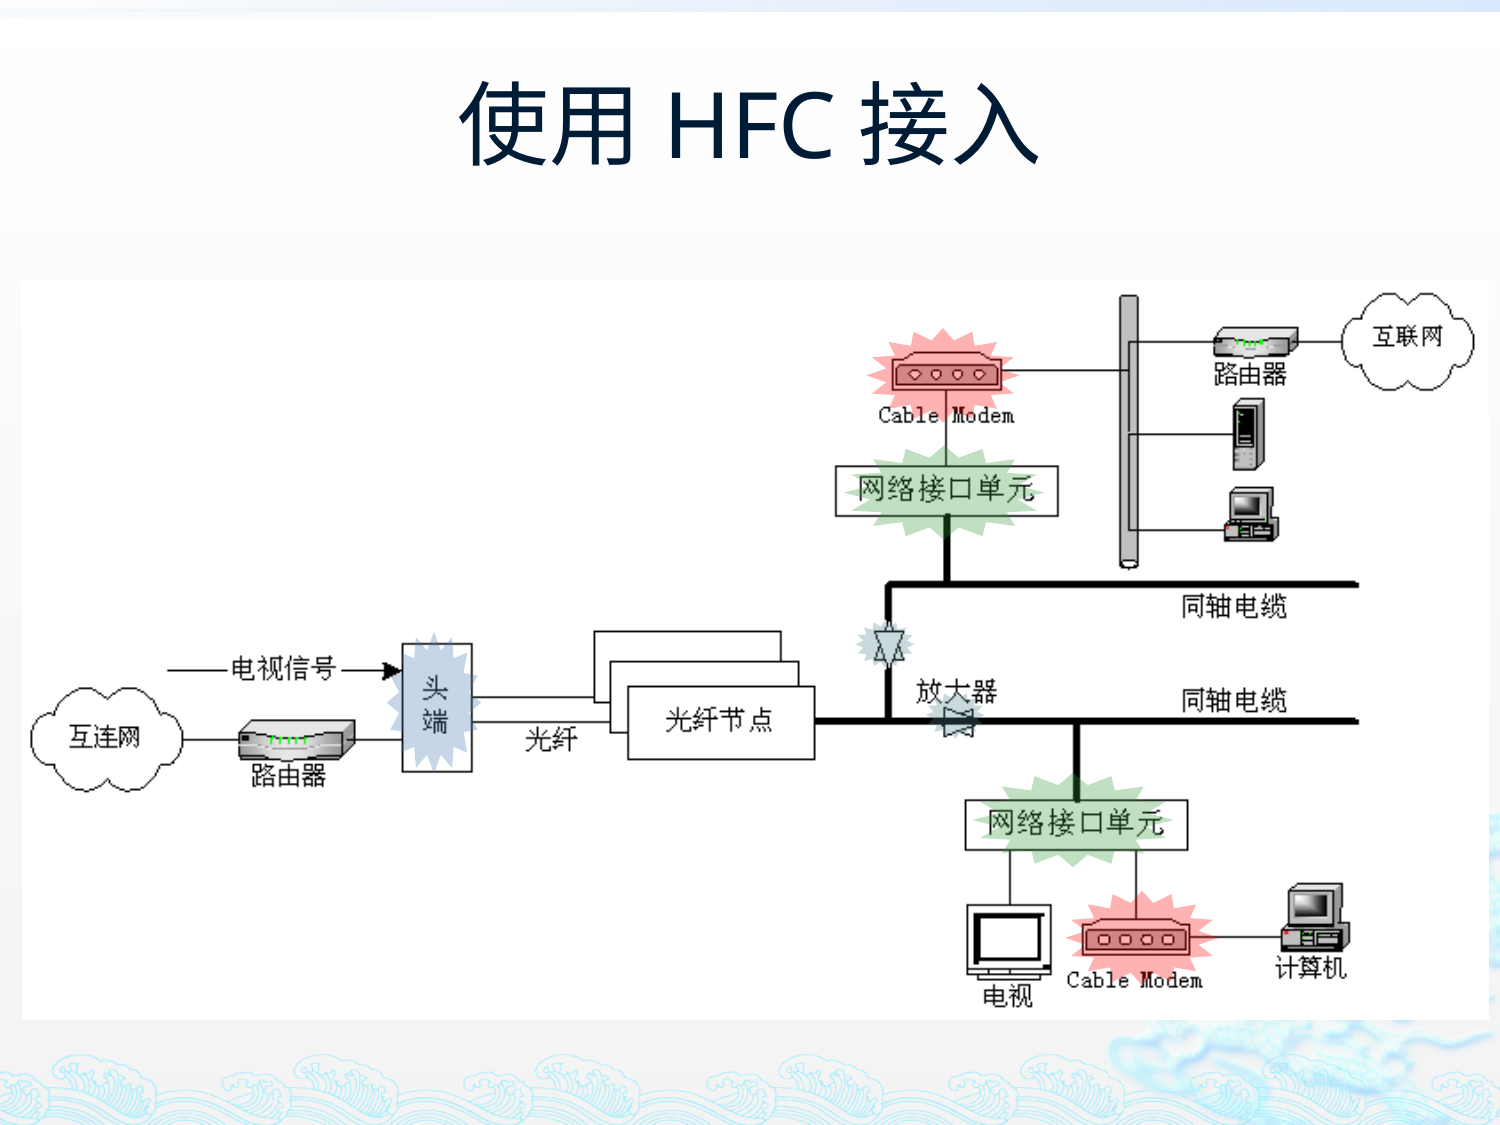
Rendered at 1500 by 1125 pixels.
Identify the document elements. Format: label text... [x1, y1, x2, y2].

picture [21, 280, 1489, 1020]
title 使用HFC接入 [75, 45, 1425, 200]
